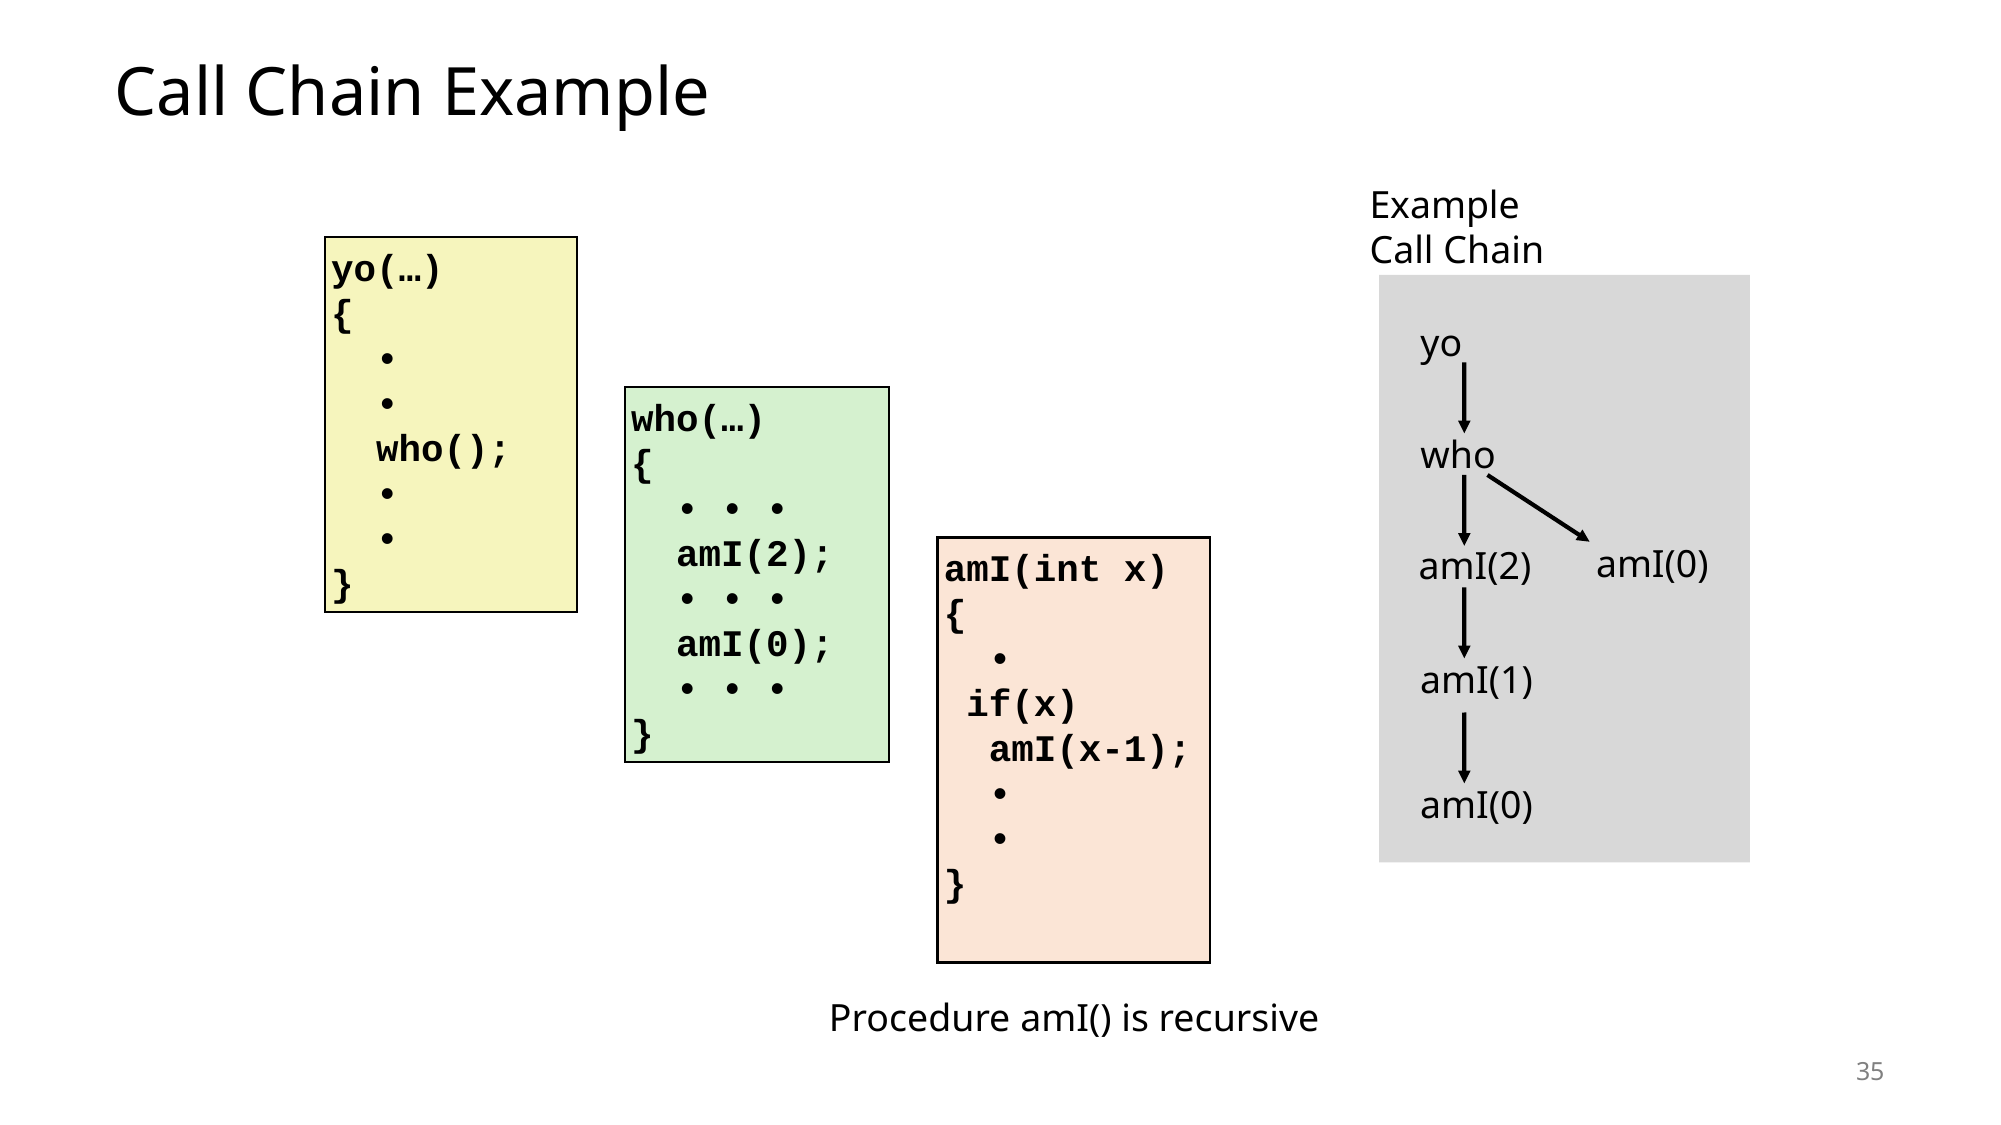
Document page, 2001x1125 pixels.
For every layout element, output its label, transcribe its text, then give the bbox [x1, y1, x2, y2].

text_box Procedure amI() is recursive [822, 987, 1326, 1045]
text_box [1379, 274, 1750, 863]
text_box amI(0) [1589, 533, 1750, 588]
text_box [1458, 587, 1471, 659]
text_box [1458, 712, 1471, 784]
text_box amI(int x) { • if(x) amI(x-1); • • } [937, 537, 1211, 963]
text_box Example Call Chain [1363, 174, 1551, 278]
text_box amI(1) [1414, 650, 1575, 705]
text_box who(…) { • • • amI(2); • • • amI(0); • • • } [624, 387, 890, 763]
text_box amI(0) [1414, 774, 1573, 830]
title Call Chain Example [99, 37, 1900, 150]
text_box yo(…) { • • who(); • • } [324, 237, 578, 613]
slide_number 35 [1749, 1042, 1900, 1103]
text_box yo [1414, 312, 1517, 367]
text_box [1458, 474, 1471, 546]
text_box [1458, 362, 1471, 434]
text_box amI(2) [1412, 535, 1573, 590]
text_box [1487, 474, 1590, 542]
text_box who [1414, 425, 1517, 480]
